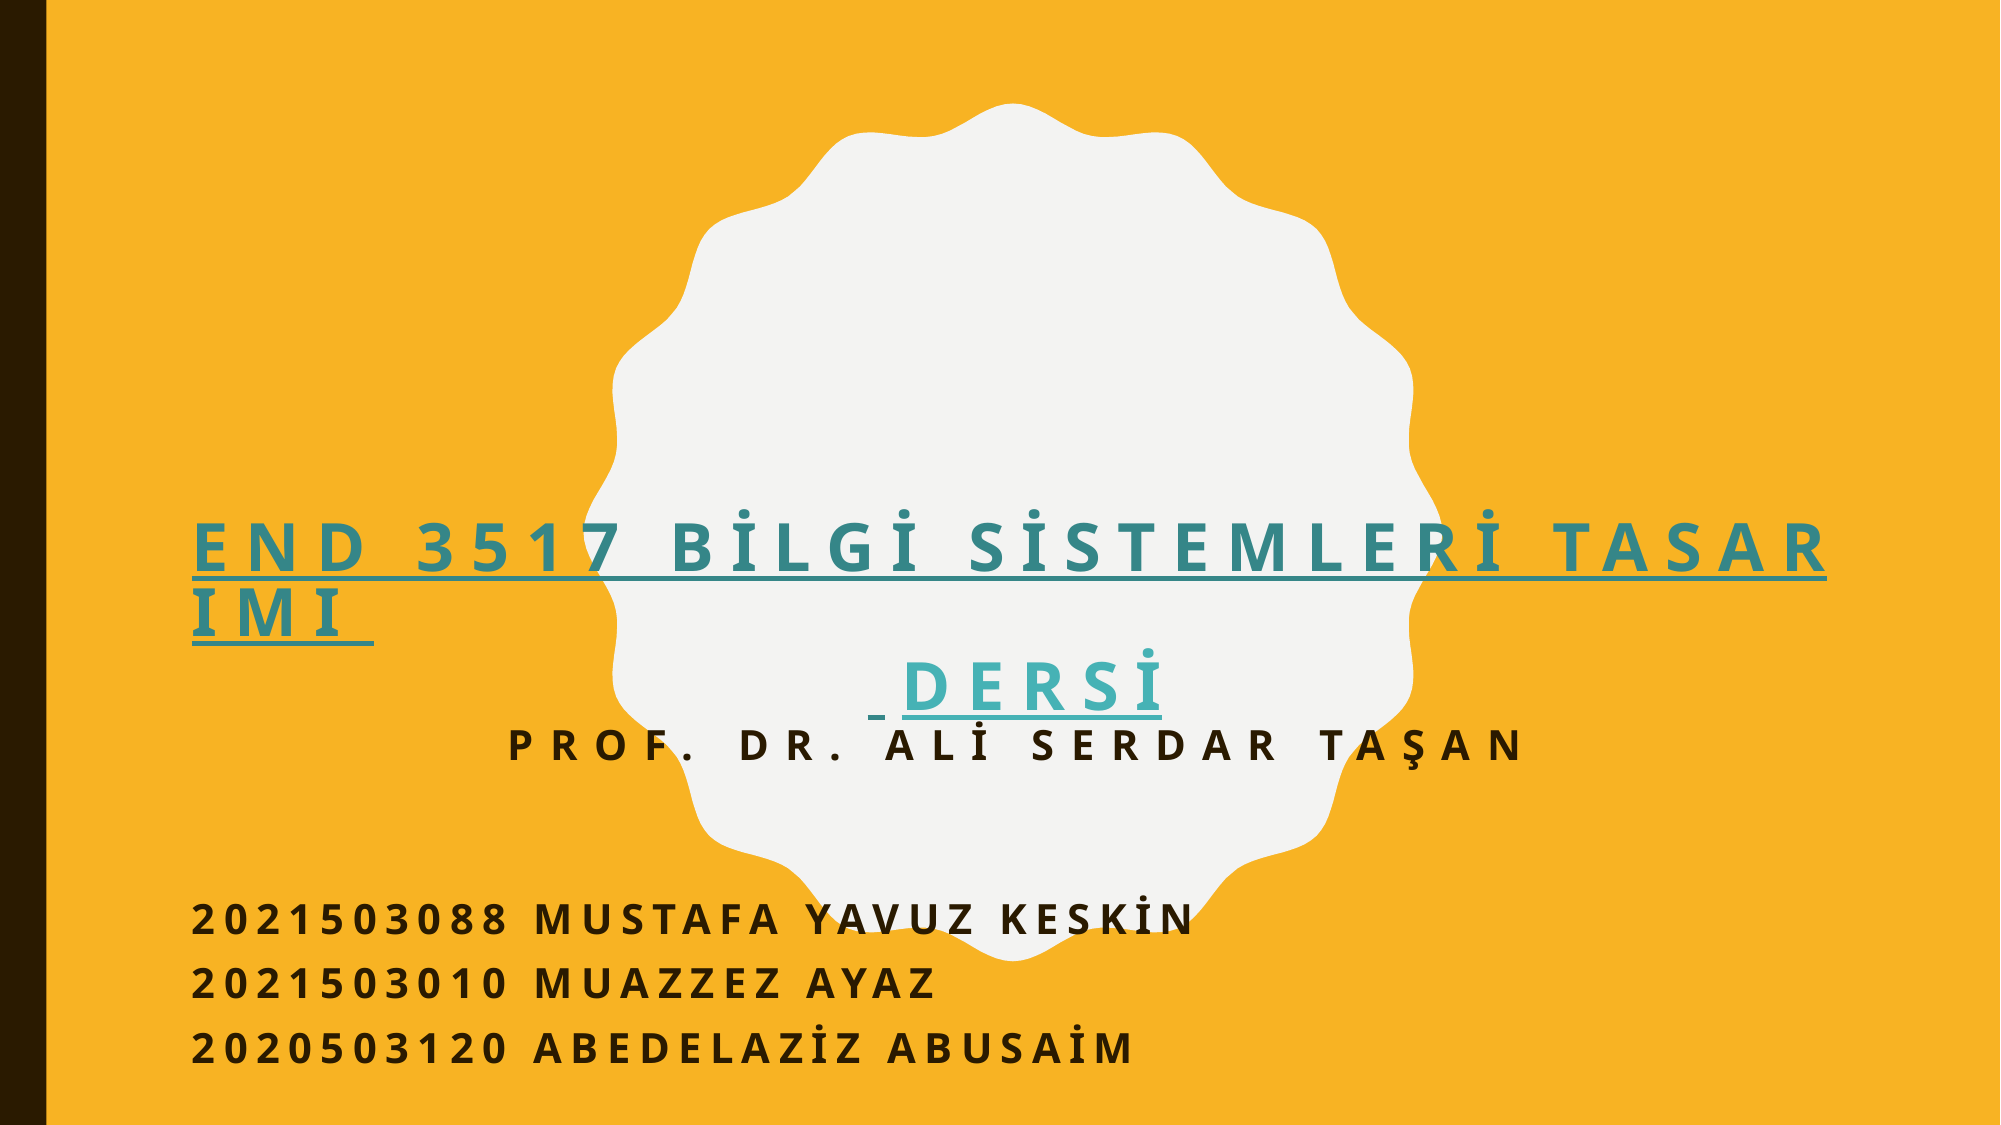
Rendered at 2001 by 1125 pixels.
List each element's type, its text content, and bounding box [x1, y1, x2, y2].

subtitle 2021503088 Mustafa Yavuz Keskin 2021503010 Muazzez Ayaz 2020503120 Abedelaziz Abusaim [176, 885, 1497, 1099]
title END 3517 BİLGİ SİSTEMLERİ TASARIMI DERSİ Prof. Dr. Ali Serdar Taşan [176, 473, 1870, 817]
